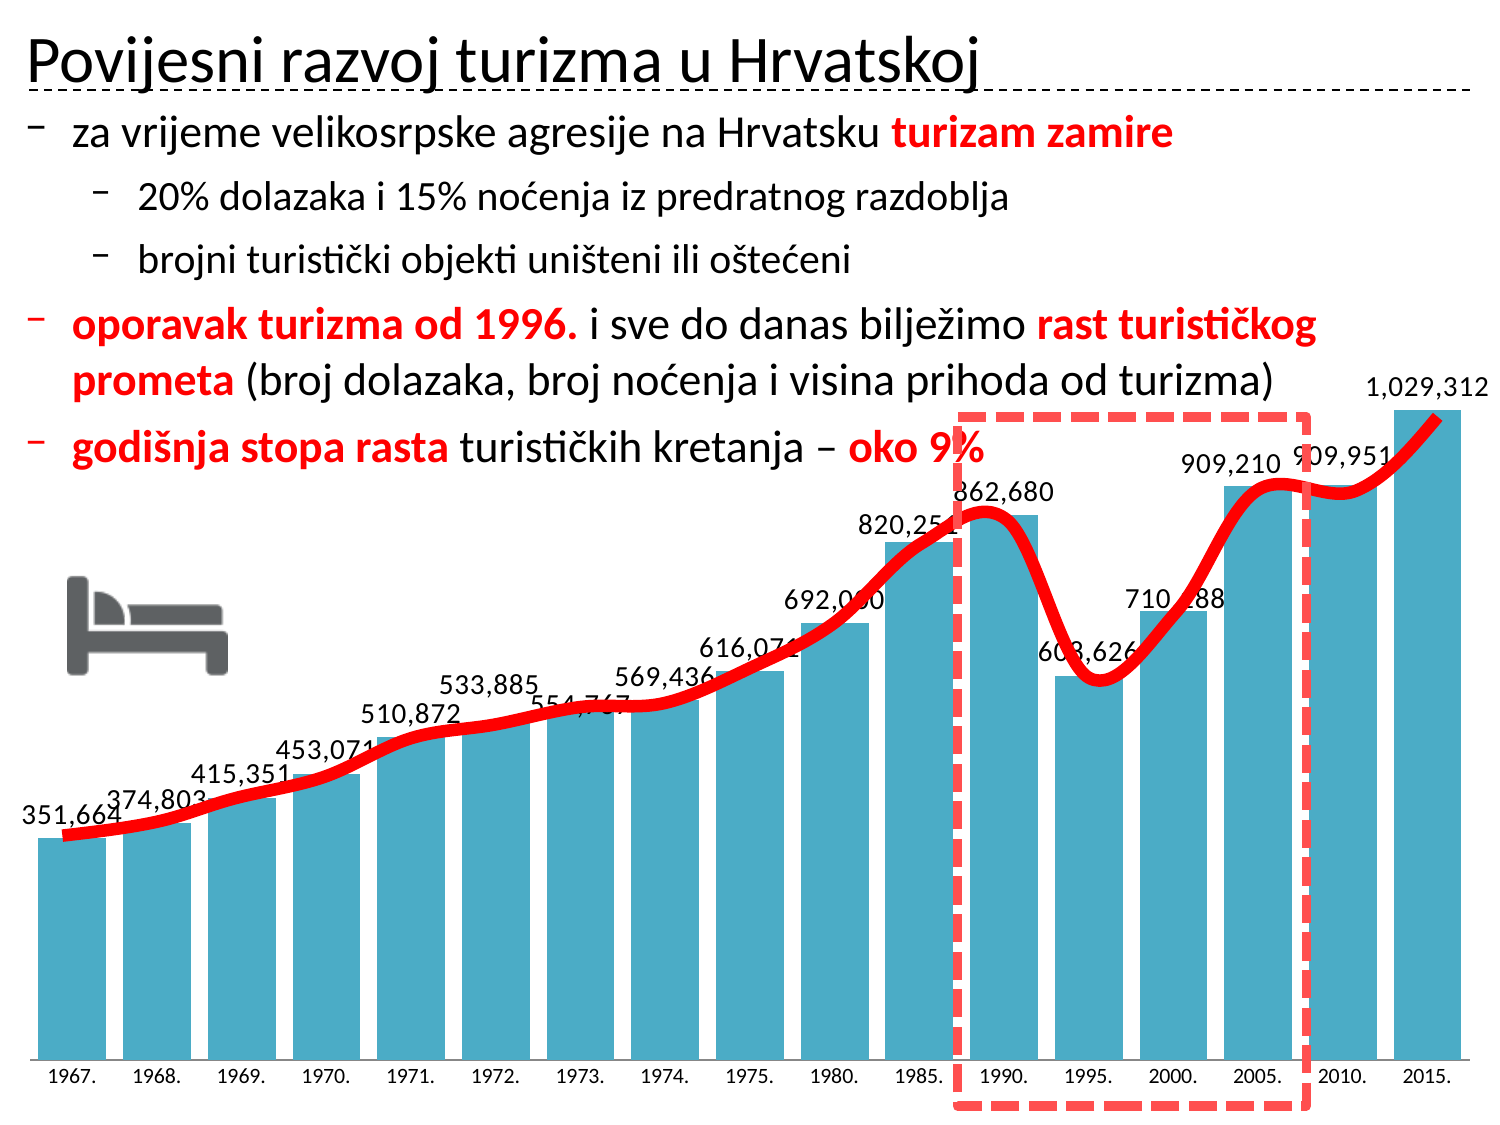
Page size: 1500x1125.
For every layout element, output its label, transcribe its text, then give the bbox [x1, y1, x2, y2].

list za vrijeme velikosrpske agresije na Hrvatsku turizam zamire 20% dolazaka i 15% noćenja iz predratnog razdoblja brojni turistički objekti uništeni ili oštećeni oporavak turizma od 1996. i sve do danas bilježimo rast turističkog prometa (broj dolazaka, broj noćenja i visina prihoda od turizma) godišnja stopa rasta turističkih kretanja – oko 9% [3, 94, 1495, 284]
title Povijesni razvoj turizma u Hrvatskoj [11, 8, 1465, 104]
picture [66, 545, 229, 707]
chart [0, 285, 1500, 1107]
